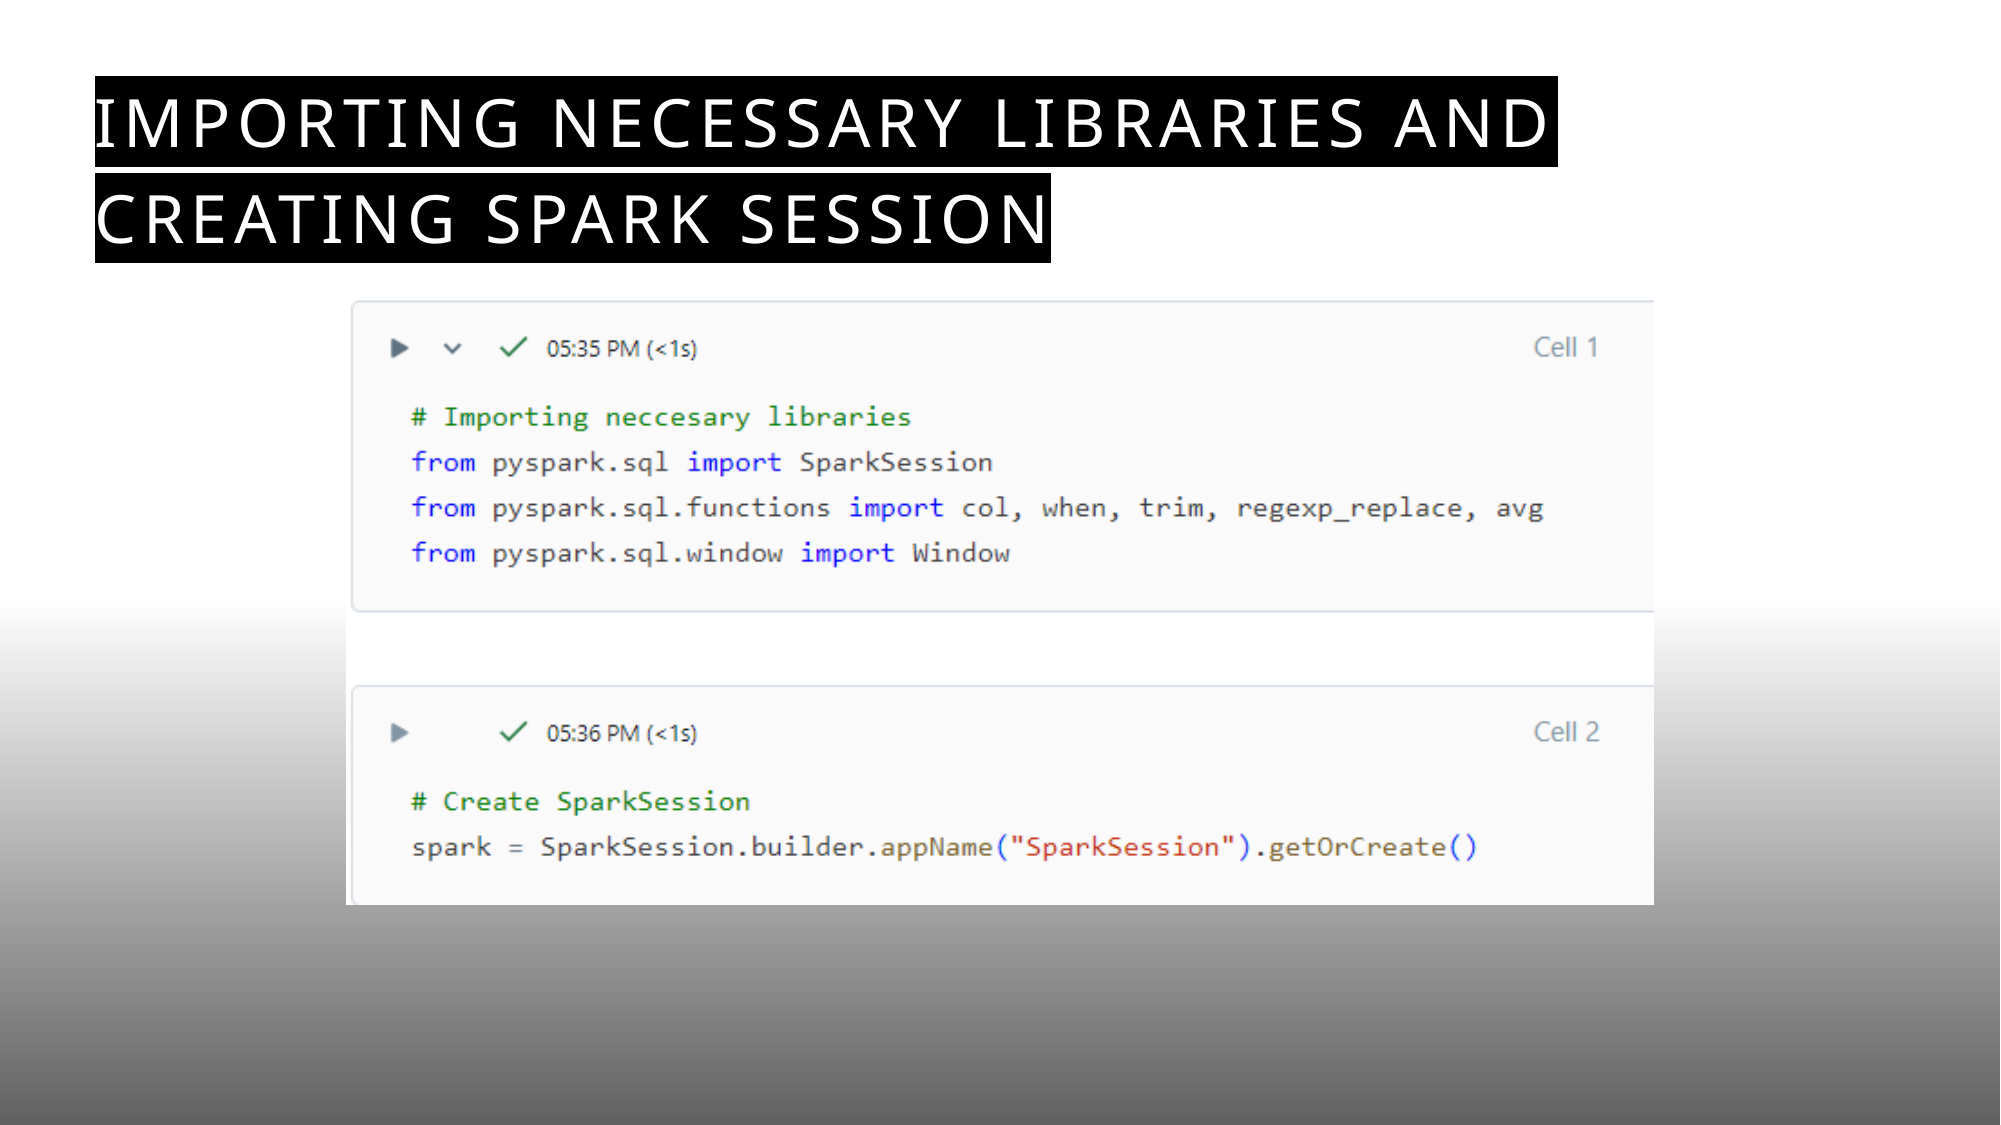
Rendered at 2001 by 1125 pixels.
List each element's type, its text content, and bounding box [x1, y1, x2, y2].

title Importing Necessary libraries and Creating Spark Session [79, 57, 1868, 291]
text_box [0, 597, 2000, 1125]
picture [345, 299, 1654, 905]
text_box [0, 0, 2000, 597]
